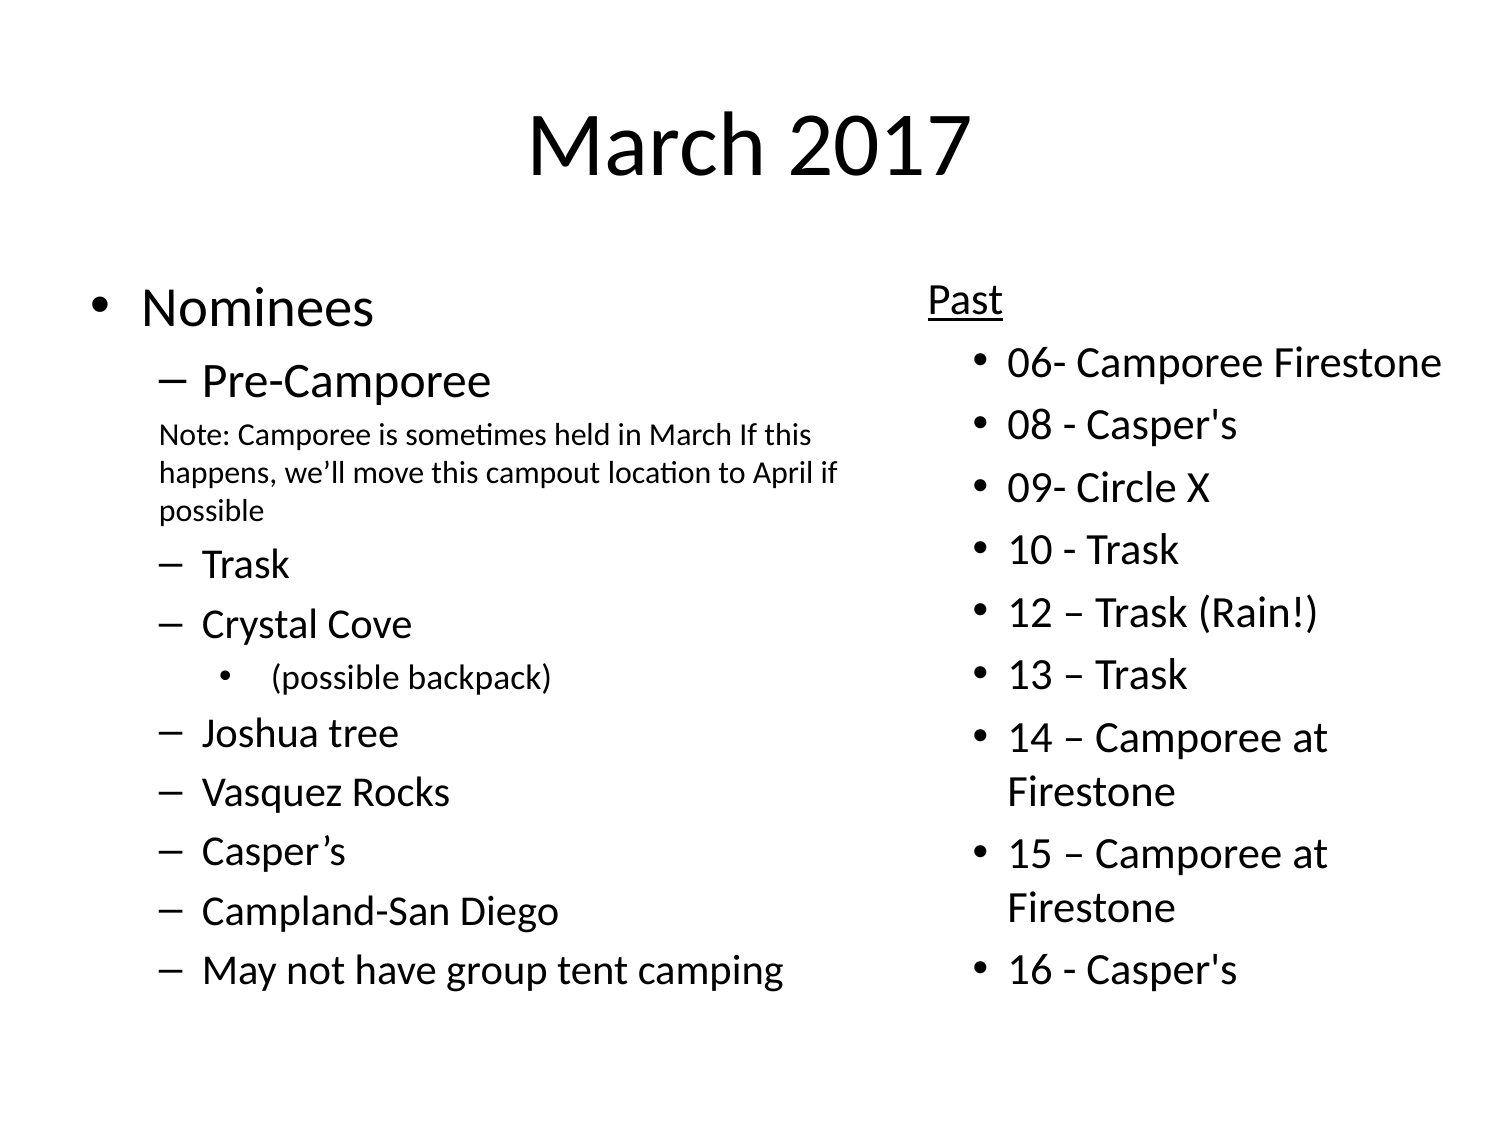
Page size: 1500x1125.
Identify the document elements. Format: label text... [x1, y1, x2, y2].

title March 2017 [75, 45, 1425, 233]
text_box Past 06- Camporee Firestone 08 - Casper's 09- Circle X 10 - Trask 12 – Trask (Rain!) 13 – Trask 14 – Camporee at Firestone 15 – Camporee at Firestone 16 - Casper's [912, 262, 1488, 1005]
list Nominees Pre-Camporee Note: Camporee is sometimes held in March If this happens, we’ll move this campout location to April if possible Trask Crystal Cove (possible backpack) Joshua tree Vasquez Rocks Casper’s Campland-San Diego May not have group tent camping [75, 262, 912, 1005]
